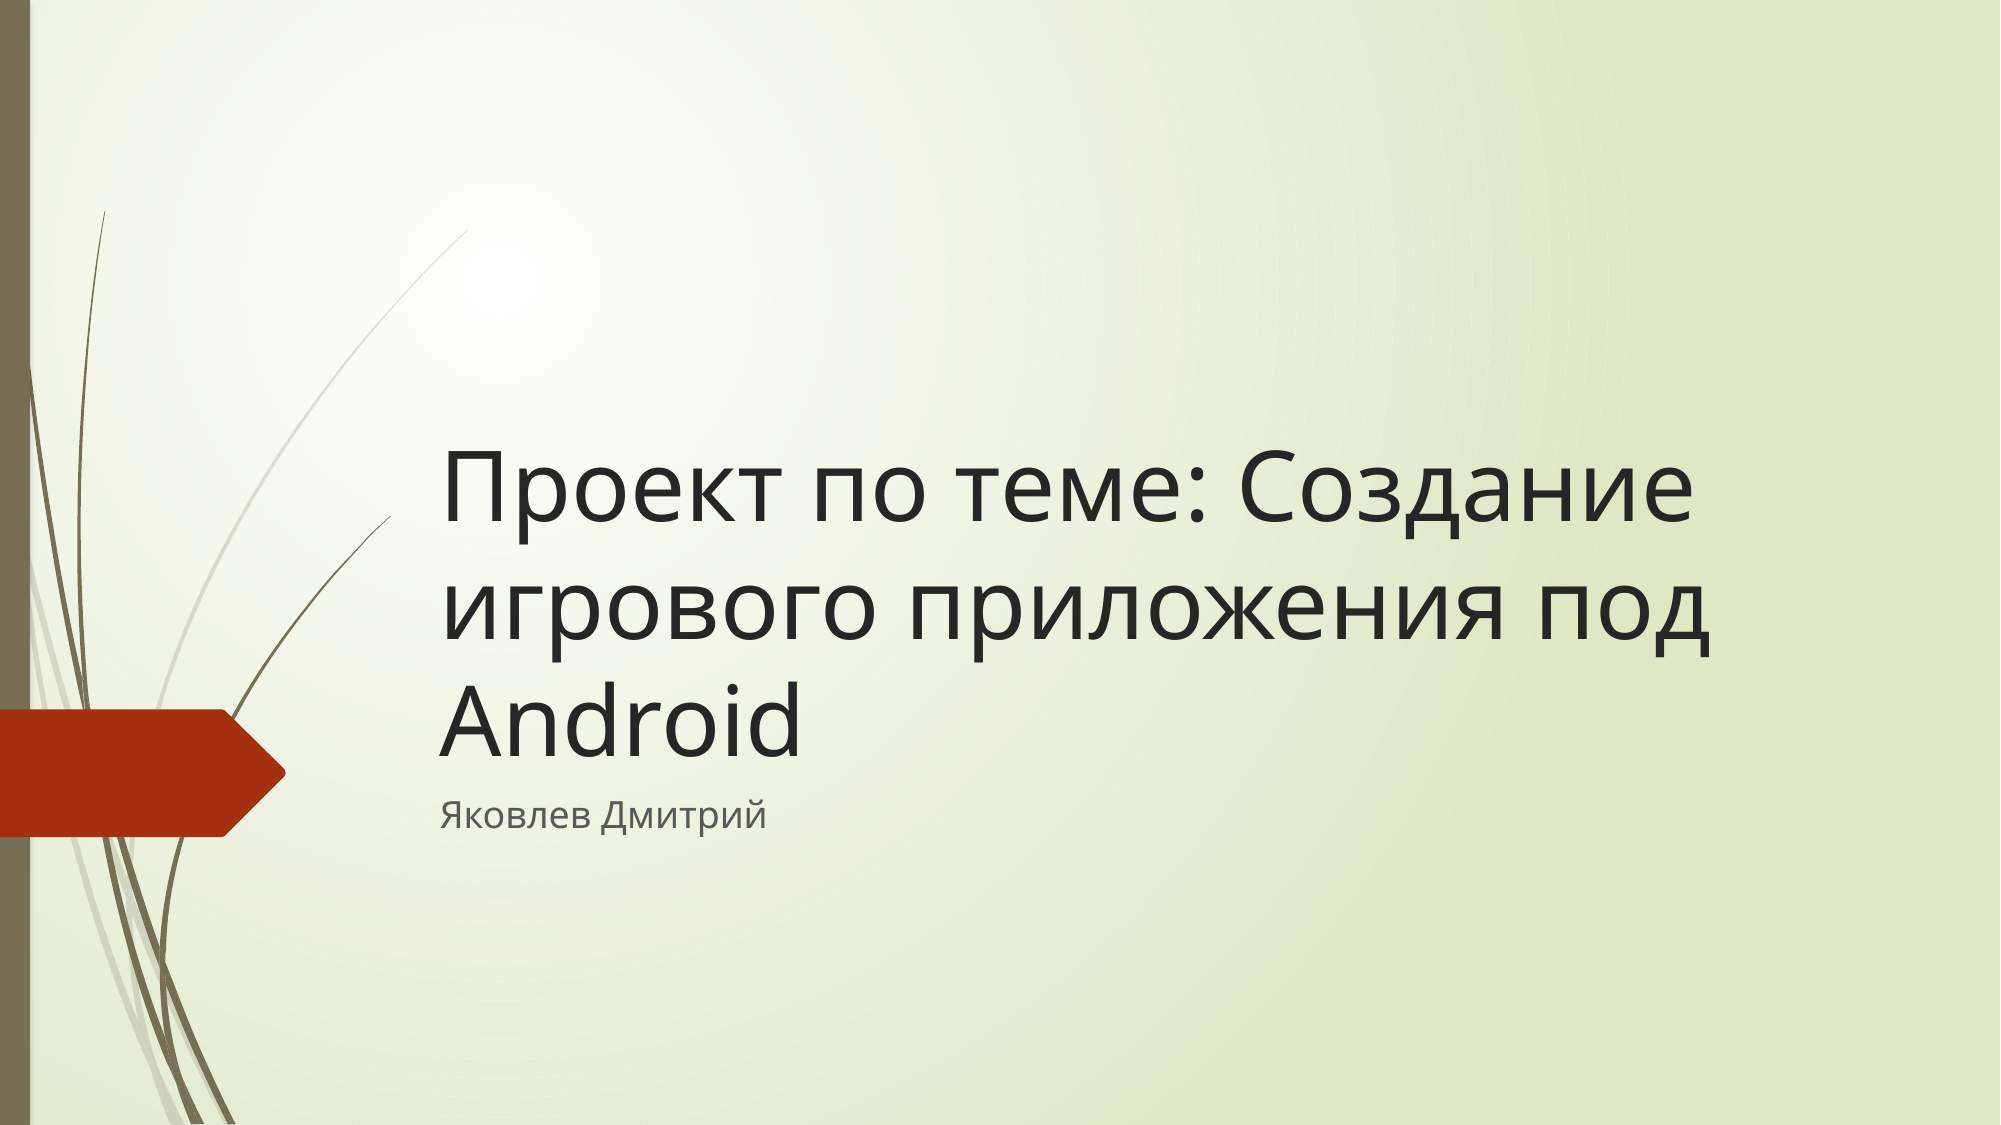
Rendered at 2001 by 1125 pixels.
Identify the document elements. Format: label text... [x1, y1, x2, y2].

subtitle Яковлев Дмитрий [424, 783, 1888, 969]
title Проект по теме: Создание игрового приложения под Android [424, 412, 1888, 783]
